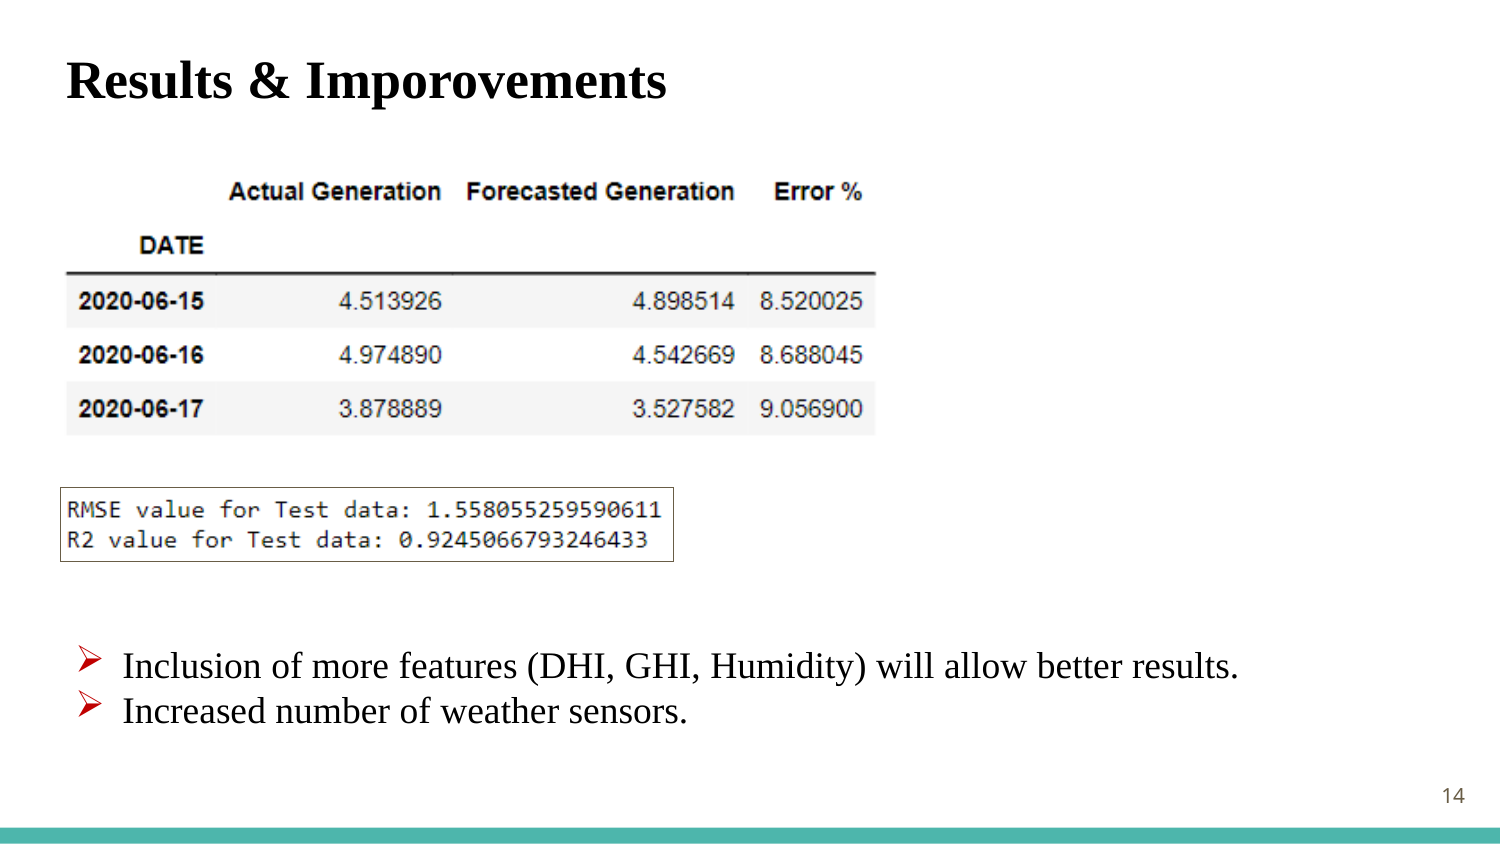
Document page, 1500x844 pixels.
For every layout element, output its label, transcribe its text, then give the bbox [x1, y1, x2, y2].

text_box Inclusion of more features (DHI, GHI, Humidity) will allow better results. Increased number of weather sensors. [60, 634, 1304, 739]
picture [60, 486, 674, 563]
title Results & Imporovements [51, 29, 1449, 125]
slide_number 14 [1389, 764, 1480, 830]
picture [50, 161, 914, 451]
